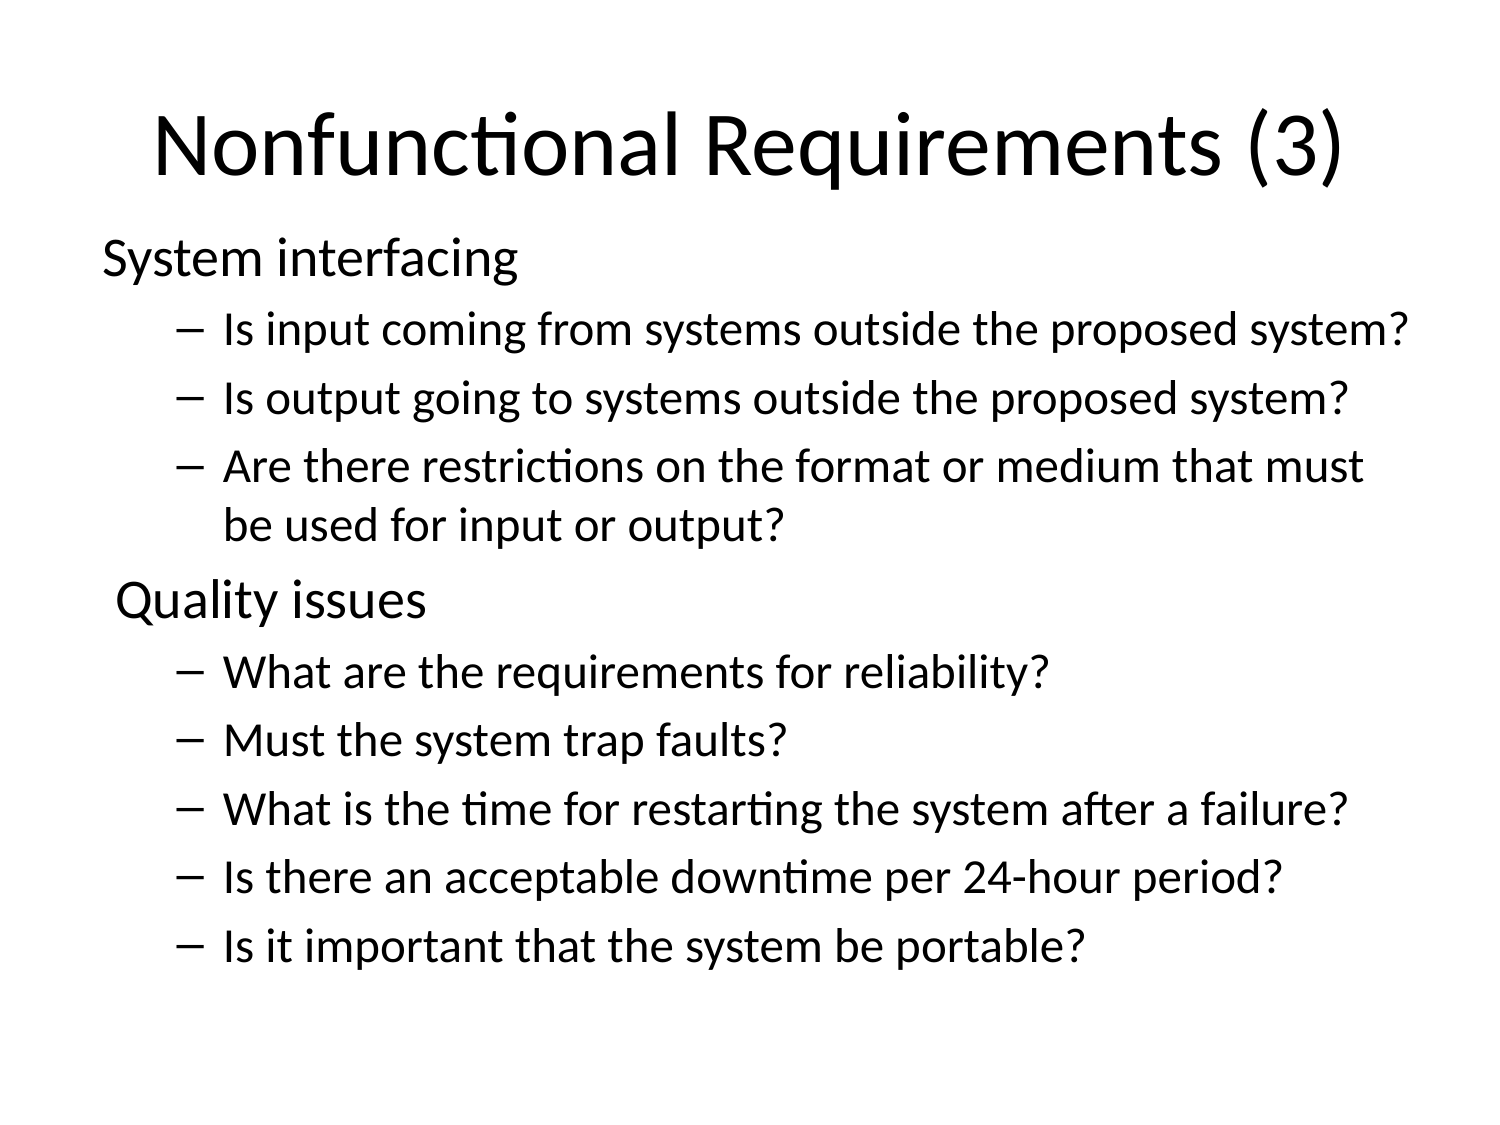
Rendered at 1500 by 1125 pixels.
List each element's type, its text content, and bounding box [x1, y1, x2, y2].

list System interfacing Is input coming from systems outside the proposed system? Is output going to systems outside the proposed system? Are there restrictions on the format or medium that must be used for input or output? Quality issues What are the requirements for reliability? Must the system trap faults? What is the time for restarting the system after a failure? Is there an acceptable downtime per 24-hour period? Is it important that the system be portable? [87, 212, 1438, 1000]
title Nonfunctional Requirements (3) [75, 45, 1425, 233]
